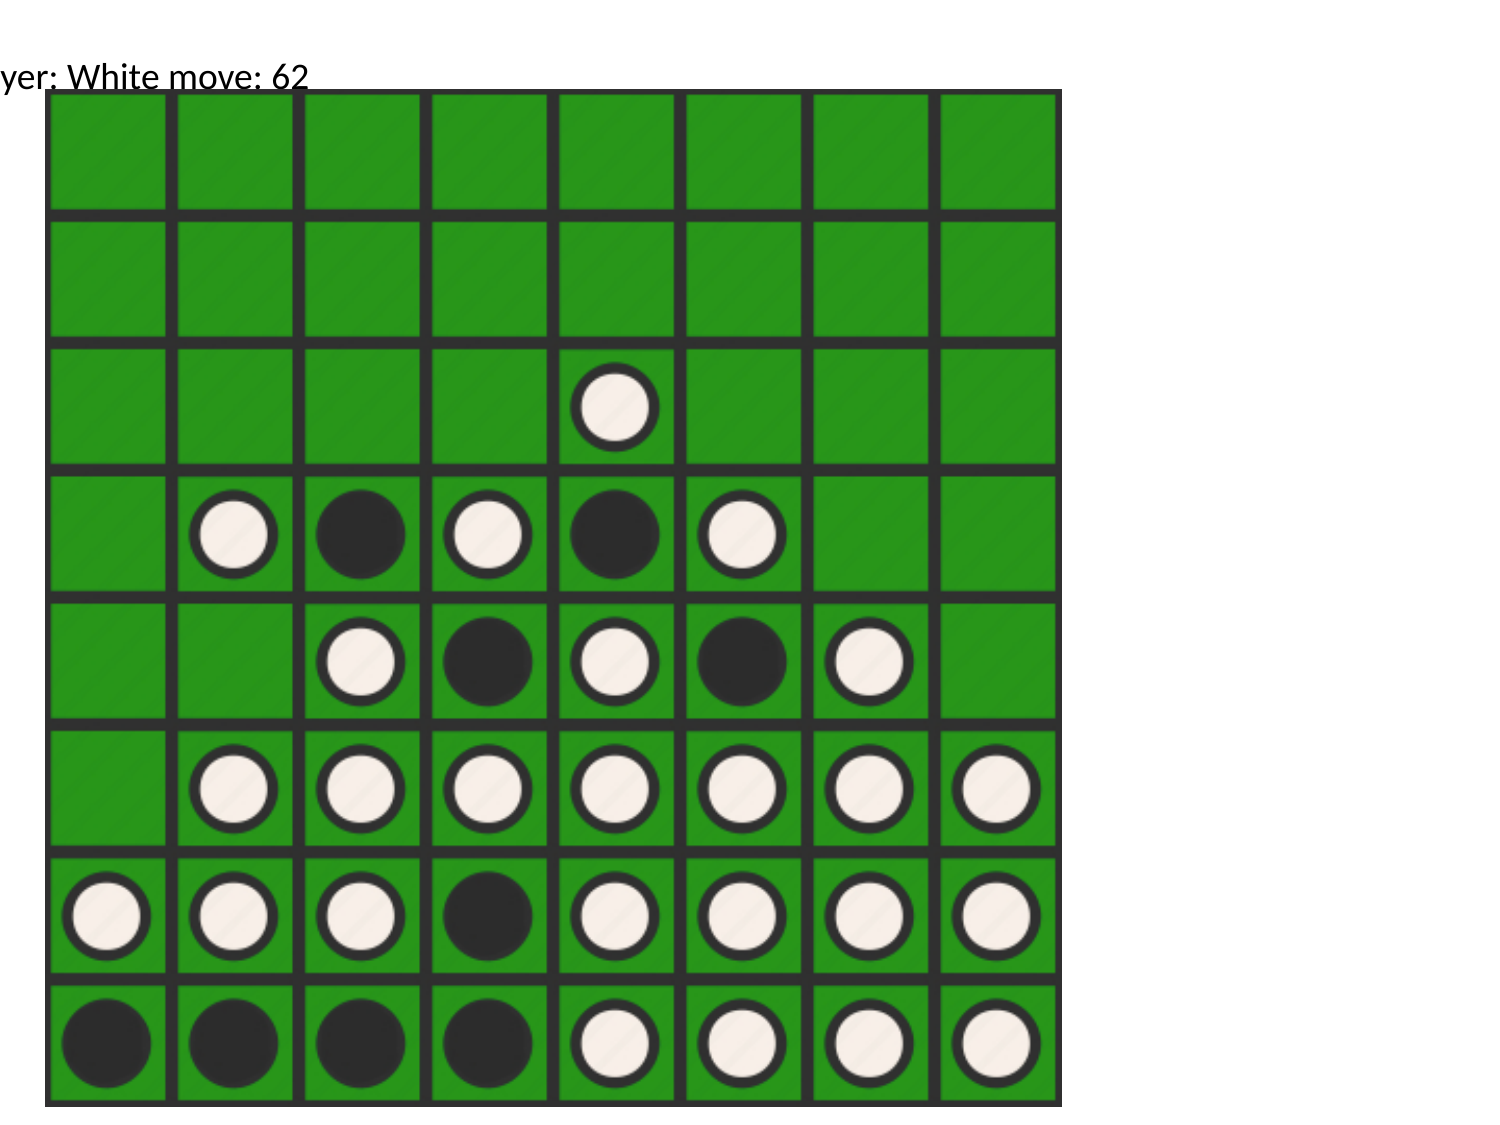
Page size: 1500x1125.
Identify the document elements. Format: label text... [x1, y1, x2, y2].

text_box turn: 30 player: White move: 62 [0, 44, 325, 105]
picture [44, 89, 1062, 1107]
